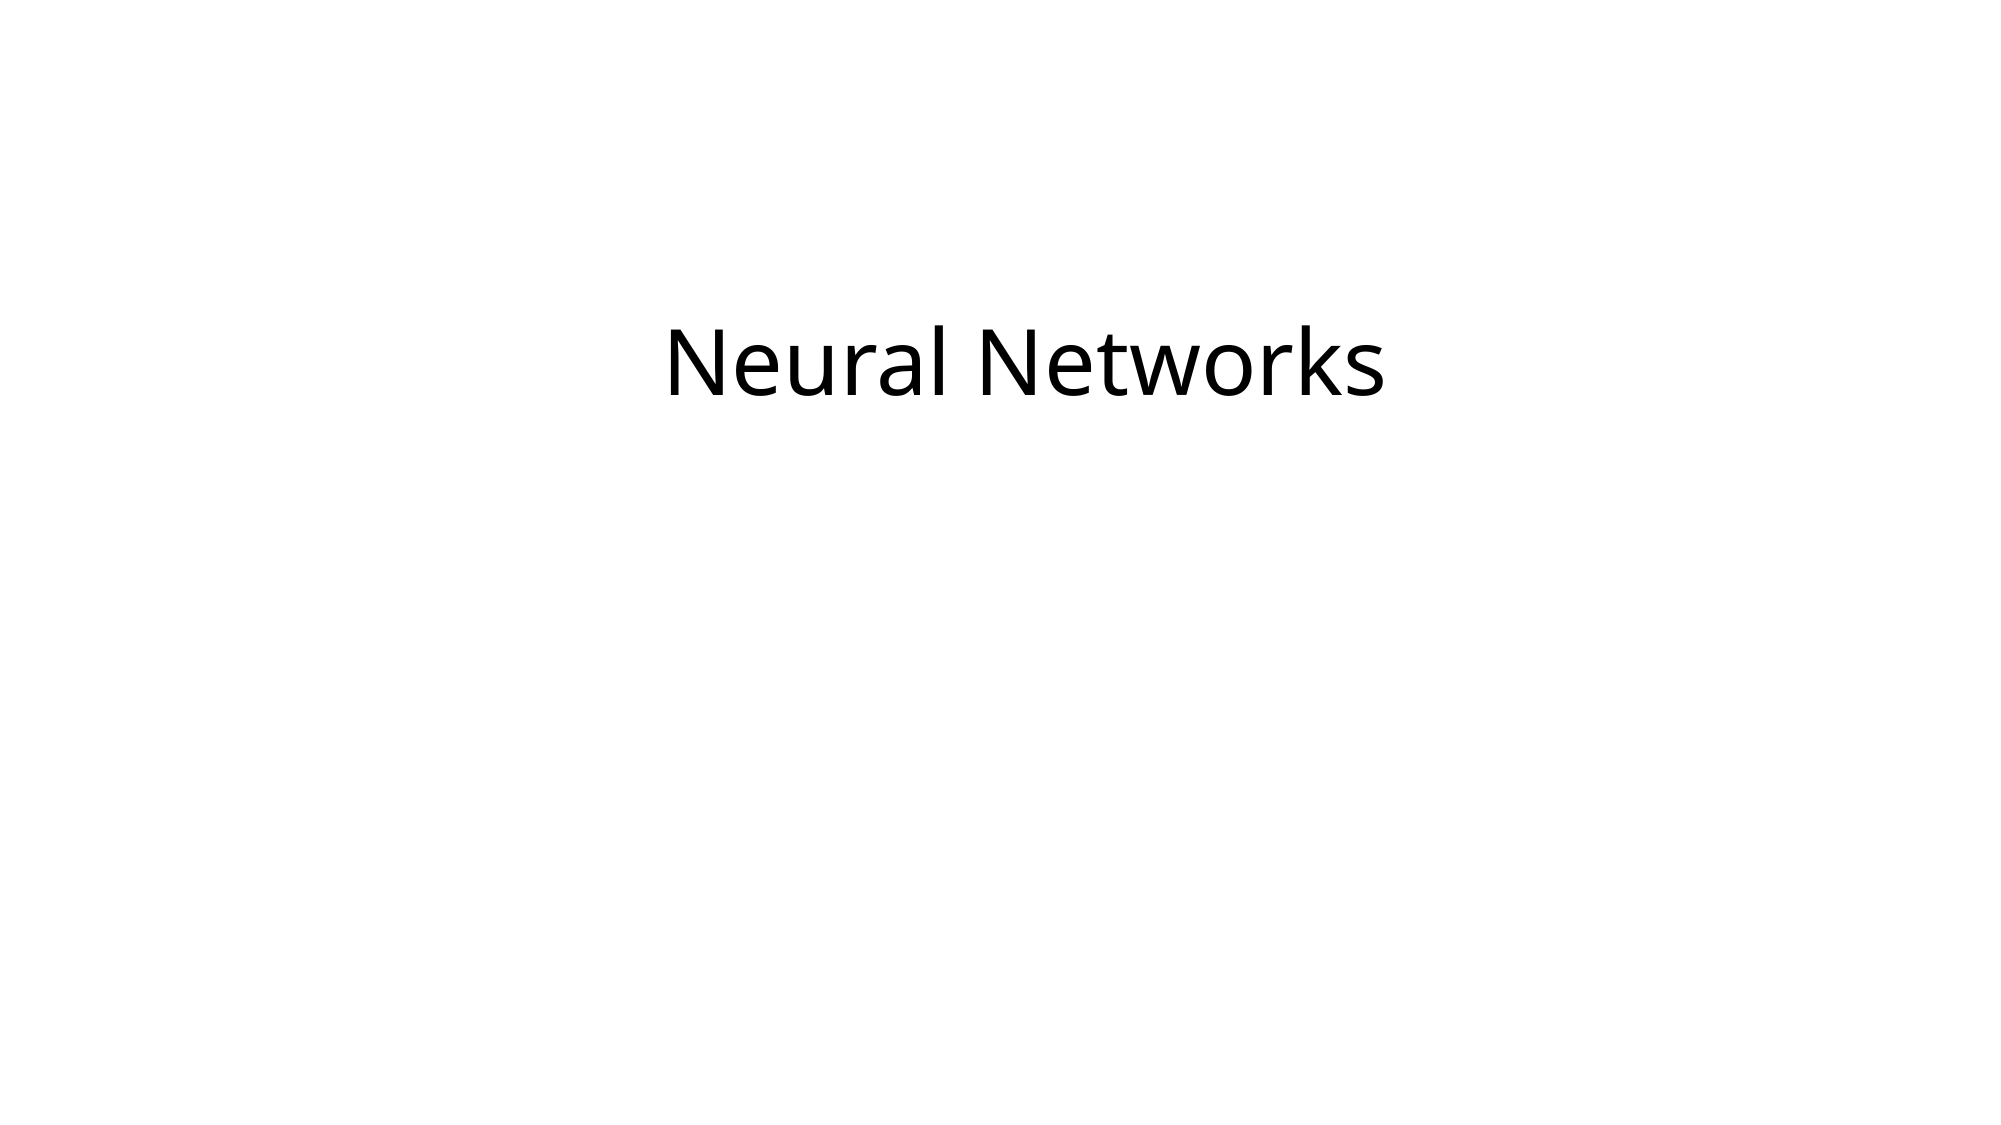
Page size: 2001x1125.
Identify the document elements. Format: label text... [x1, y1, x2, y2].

text_box Neural Networks [289, 389, 1761, 731]
